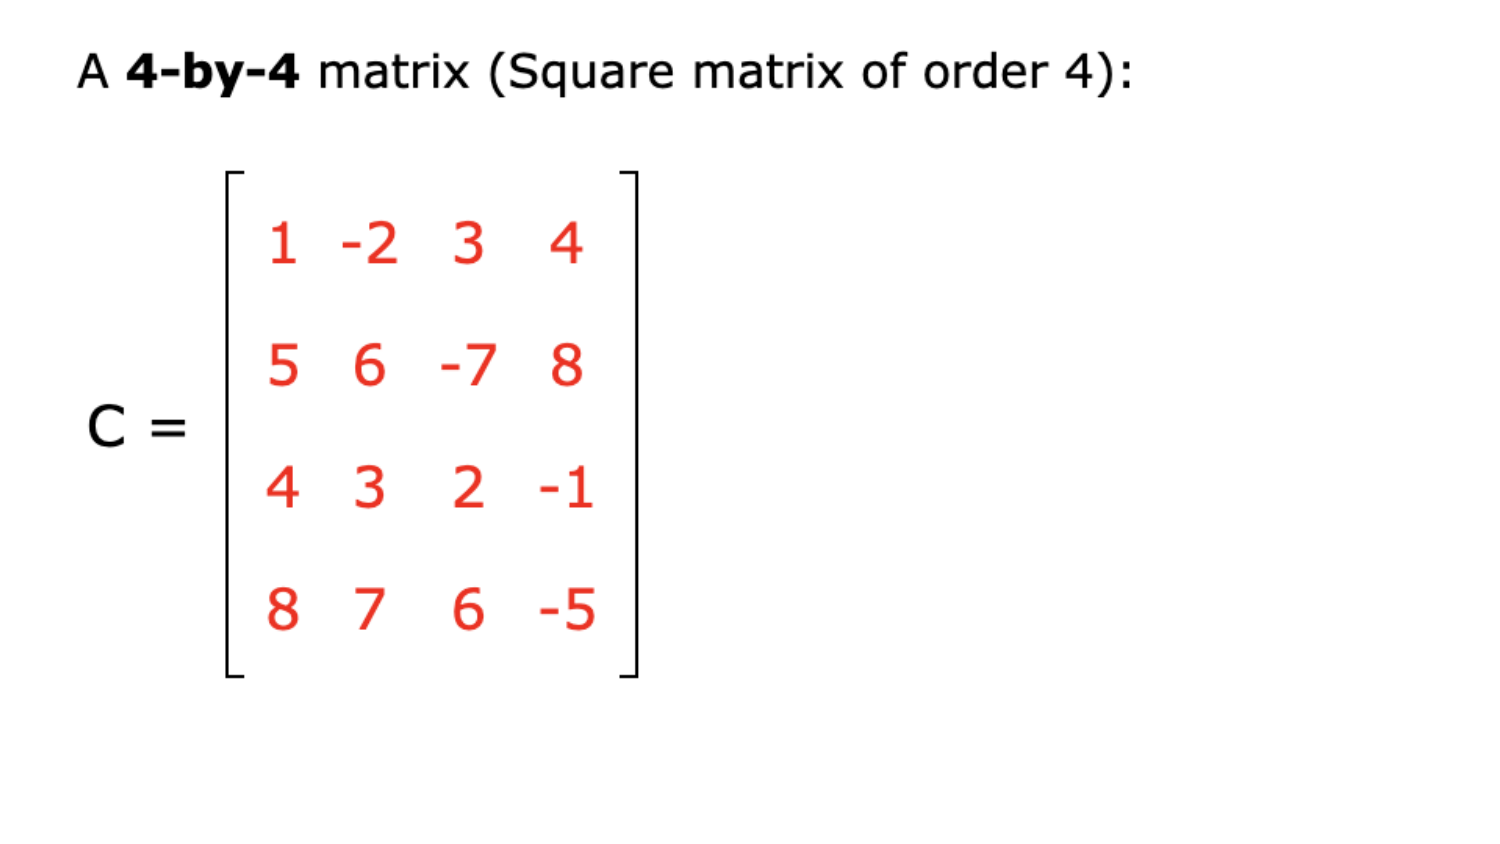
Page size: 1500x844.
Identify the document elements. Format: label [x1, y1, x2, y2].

picture [24, 24, 1348, 741]
